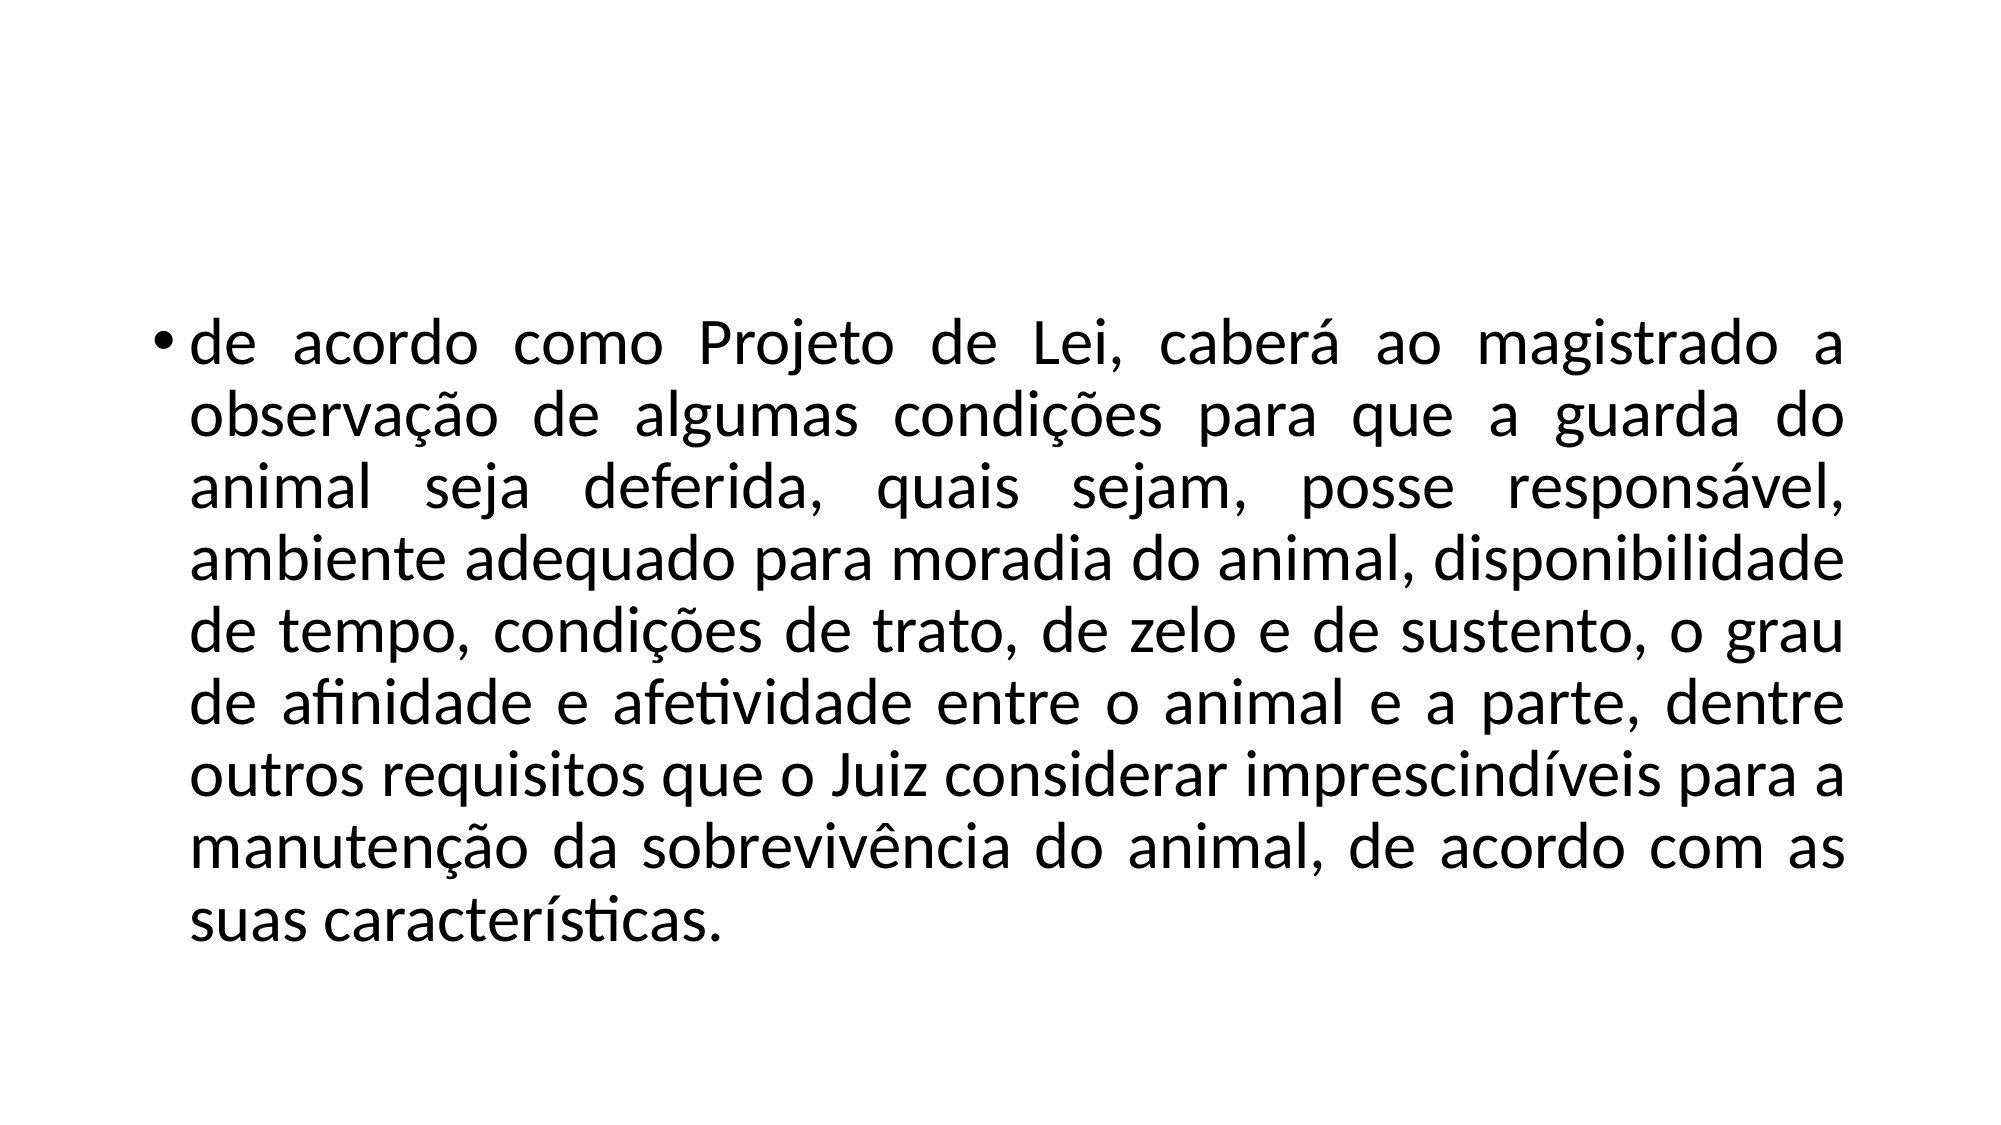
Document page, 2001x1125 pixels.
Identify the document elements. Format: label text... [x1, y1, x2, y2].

list de acordo como Projeto de Lei, caberá ao magistrado a observação de algumas condições para que a guarda do animal seja deferida, quais sejam, posse responsável, ambiente adequado para moradia do animal, disponibilidade de tempo, condições de trato, de zelo e de sustento, o grau de afinidade e afetividade entre o animal e a parte, dentre outros requisitos que o Juiz considerar imprescindíveis para a manutenção da sobrevivência do animal, de acordo com as suas características. [137, 299, 1863, 1014]
